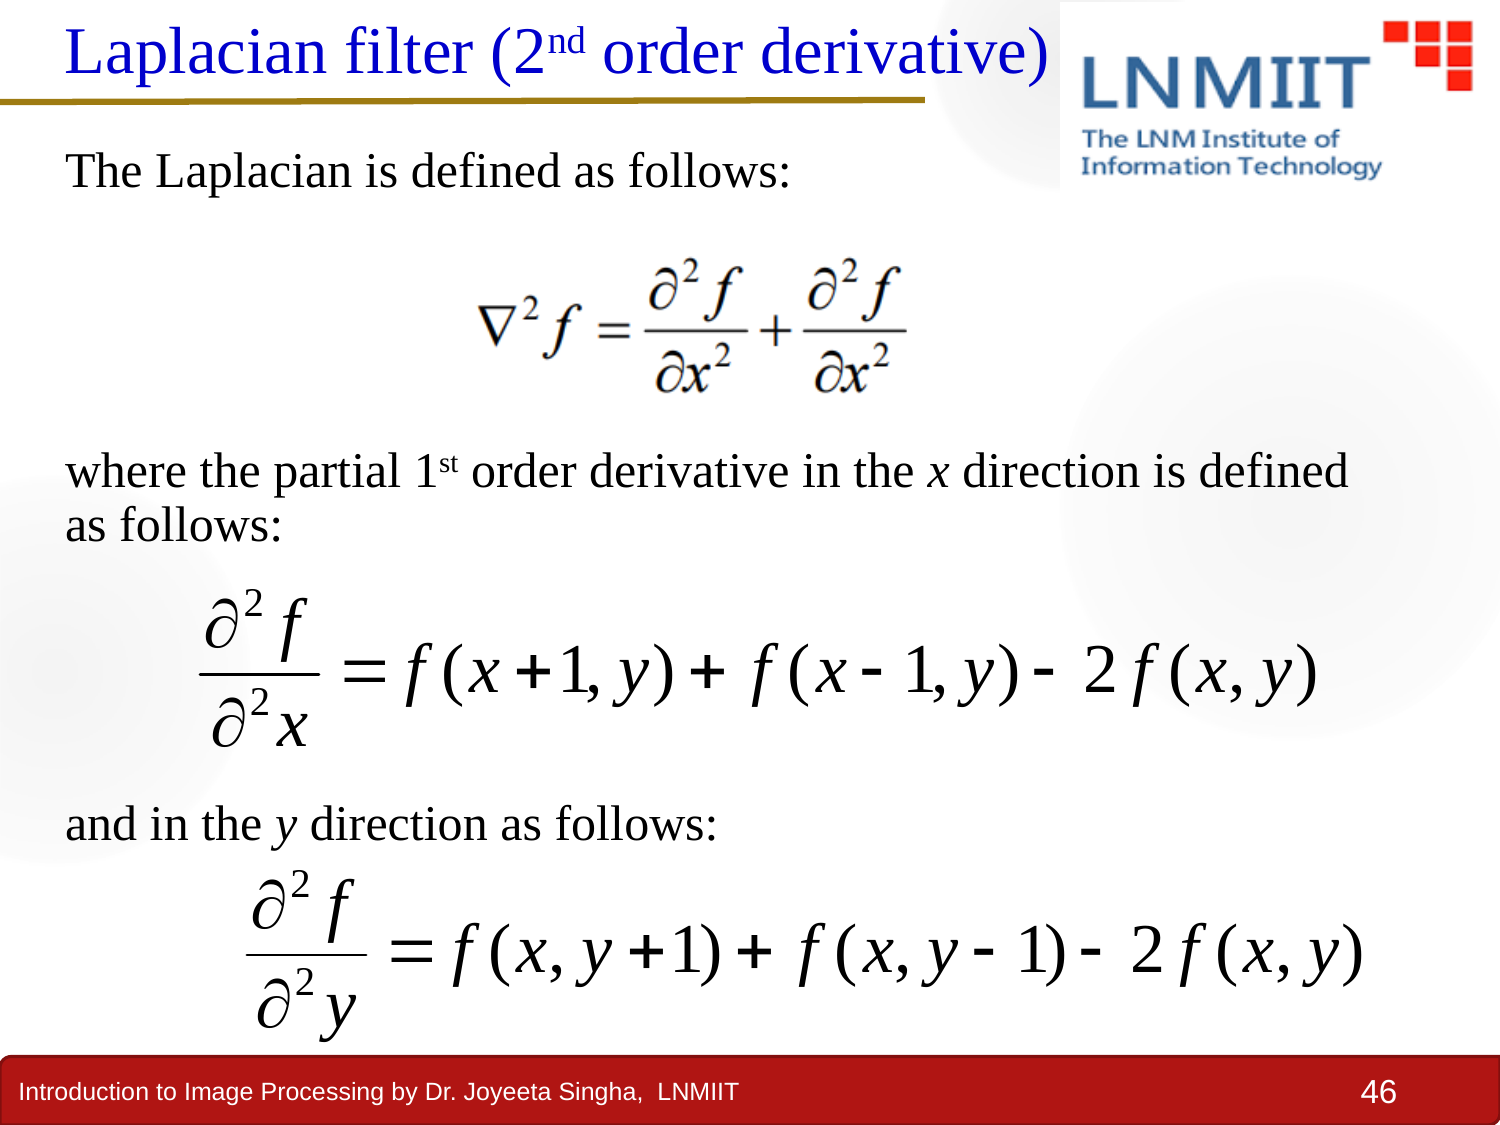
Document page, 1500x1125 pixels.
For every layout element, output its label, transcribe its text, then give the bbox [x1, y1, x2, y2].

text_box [235, 849, 1378, 1055]
picture [474, 218, 918, 424]
picture [1060, 2, 1498, 198]
text_box Laplacian filter (2nd order derivative) [49, 0, 1088, 95]
text_box The Laplacian is defined as follows: where the partial 1st order derivative in the x direction is defined as follows: and in the y direction as follows: [49, 137, 1400, 862]
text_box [188, 569, 1331, 763]
